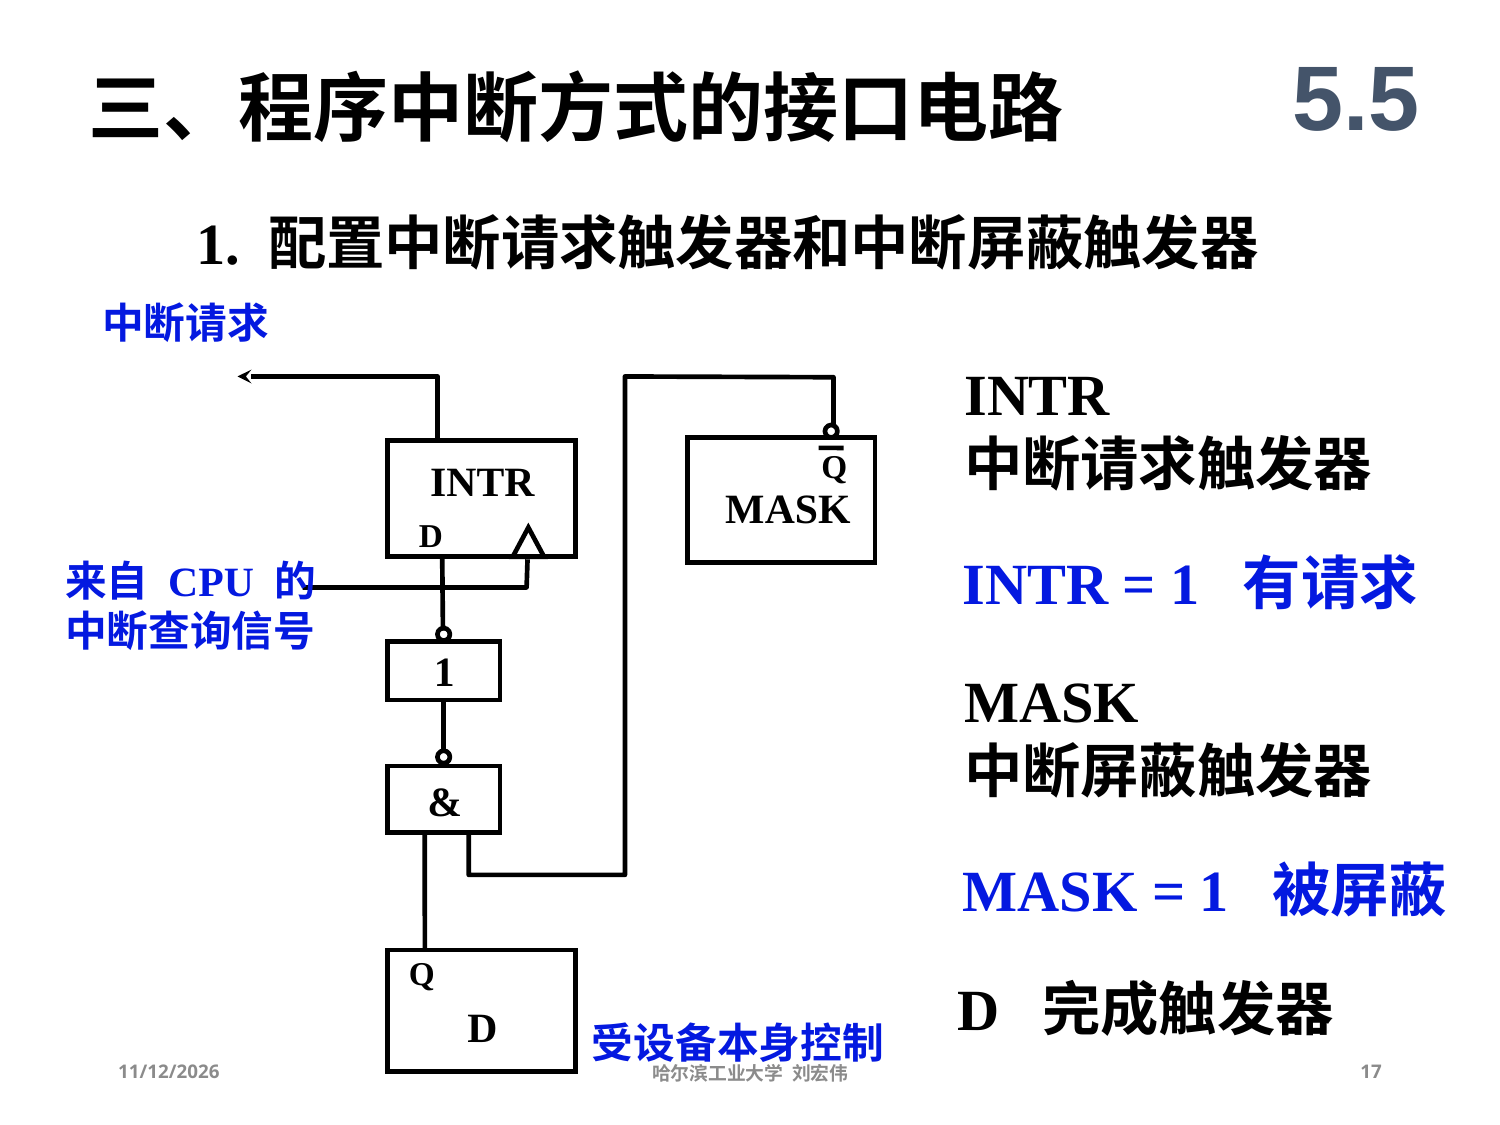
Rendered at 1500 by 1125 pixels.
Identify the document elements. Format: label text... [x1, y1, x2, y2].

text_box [387, 944, 576, 1072]
text_box INTR 中断请求触发器 [949, 349, 1388, 505]
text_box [387, 424, 875, 563]
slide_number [103, 1042, 441, 1103]
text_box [387, 628, 500, 703]
text_box MASK = 1 被屏蔽 [948, 846, 1500, 931]
text_box [624, 376, 834, 424]
text_box MASK 中断屏蔽触发器 [949, 657, 1388, 812]
text_box 5.5 [1262, 24, 1450, 163]
text_box [332, 563, 528, 588]
text_box D 完成触发器 [942, 964, 1349, 1050]
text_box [387, 750, 500, 833]
text_box [468, 563, 710, 875]
footer 哈尔滨工业大学 刘宏伟 [496, 1042, 1004, 1103]
text_box INTR = 1 有请求 [948, 538, 1500, 624]
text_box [87, 288, 438, 439]
text_box 三、程序中断方式的接口电路 [74, 52, 1079, 158]
text_box 受设备本身控制 [577, 1009, 900, 1042]
text_box 来自 CPU 的 中断查询信号 [50, 547, 332, 663]
slide_number 17 [1059, 1042, 1397, 1103]
text_box 1. 配置中断请求触发器和中断屏蔽触发器 [181, 198, 1274, 284]
